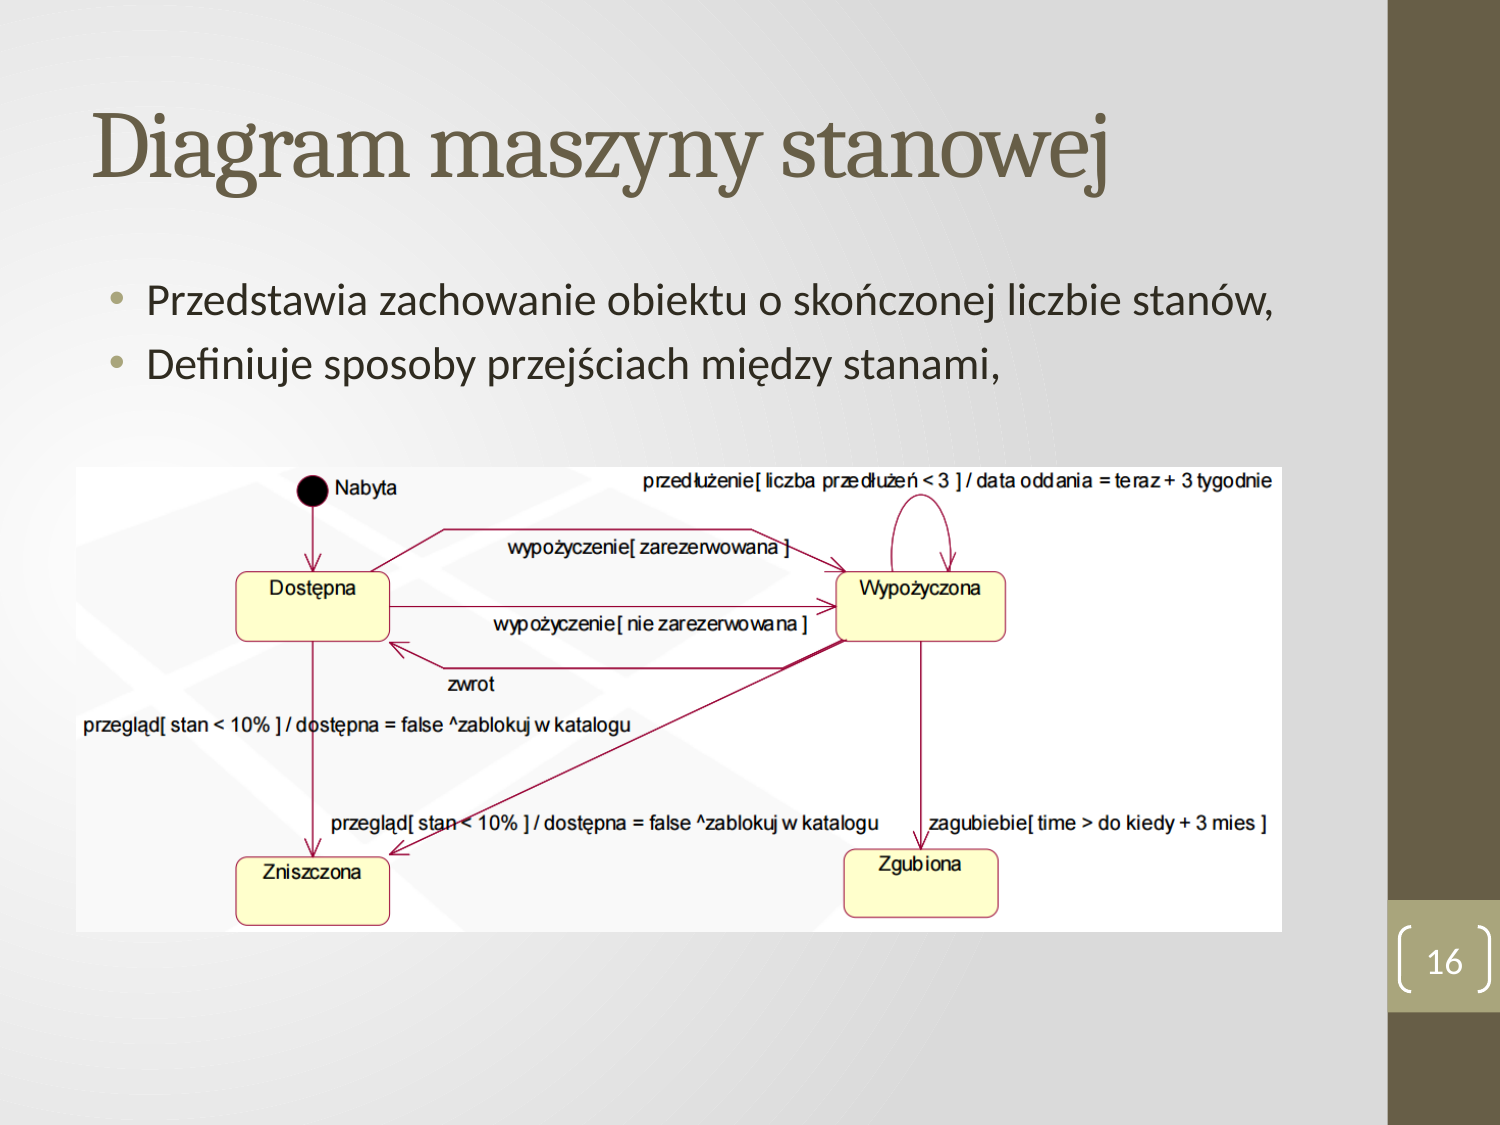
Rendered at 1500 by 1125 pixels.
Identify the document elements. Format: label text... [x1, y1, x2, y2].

list Przedstawia zachowanie obiektu o skończonej liczbie stanów, Definiuje sposoby przejściach między stanami, [75, 262, 1325, 1050]
slide_number 16 [1397, 925, 1492, 994]
picture [76, 467, 1282, 932]
title Diagram maszyny stanowej [75, 45, 1325, 233]
